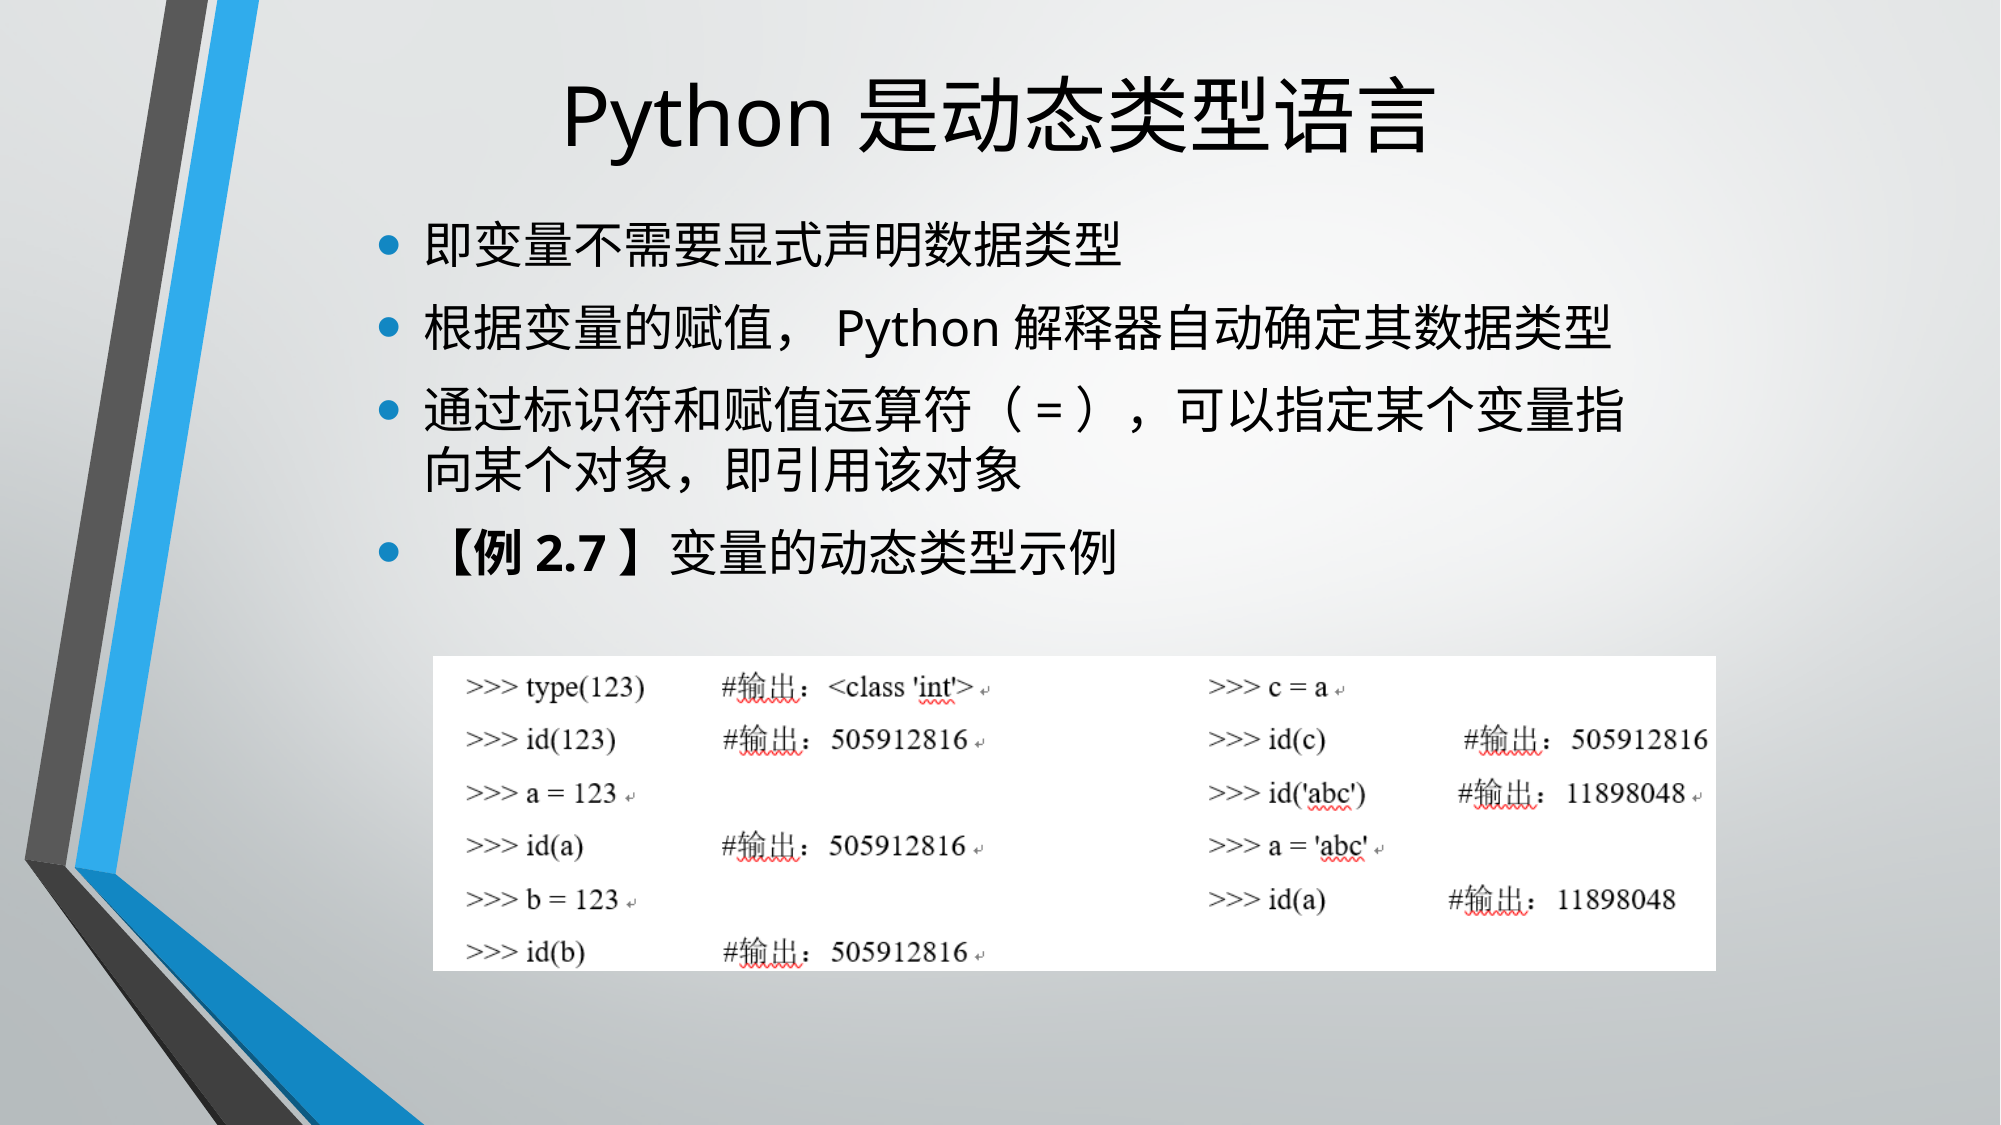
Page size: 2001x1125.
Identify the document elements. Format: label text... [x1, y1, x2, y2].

list 即变量不需要显式声明数据类型 根据变量的赋值，Python解释器自动确定其数据类型 通过标识符和赋值运算符（=），可以指定某个变量指向某个对象，即引用该对象 【例2.7】变量的动态类型示例 [361, 206, 1673, 882]
title Python是动态类型语言 [362, 19, 1638, 206]
picture [433, 656, 1716, 971]
